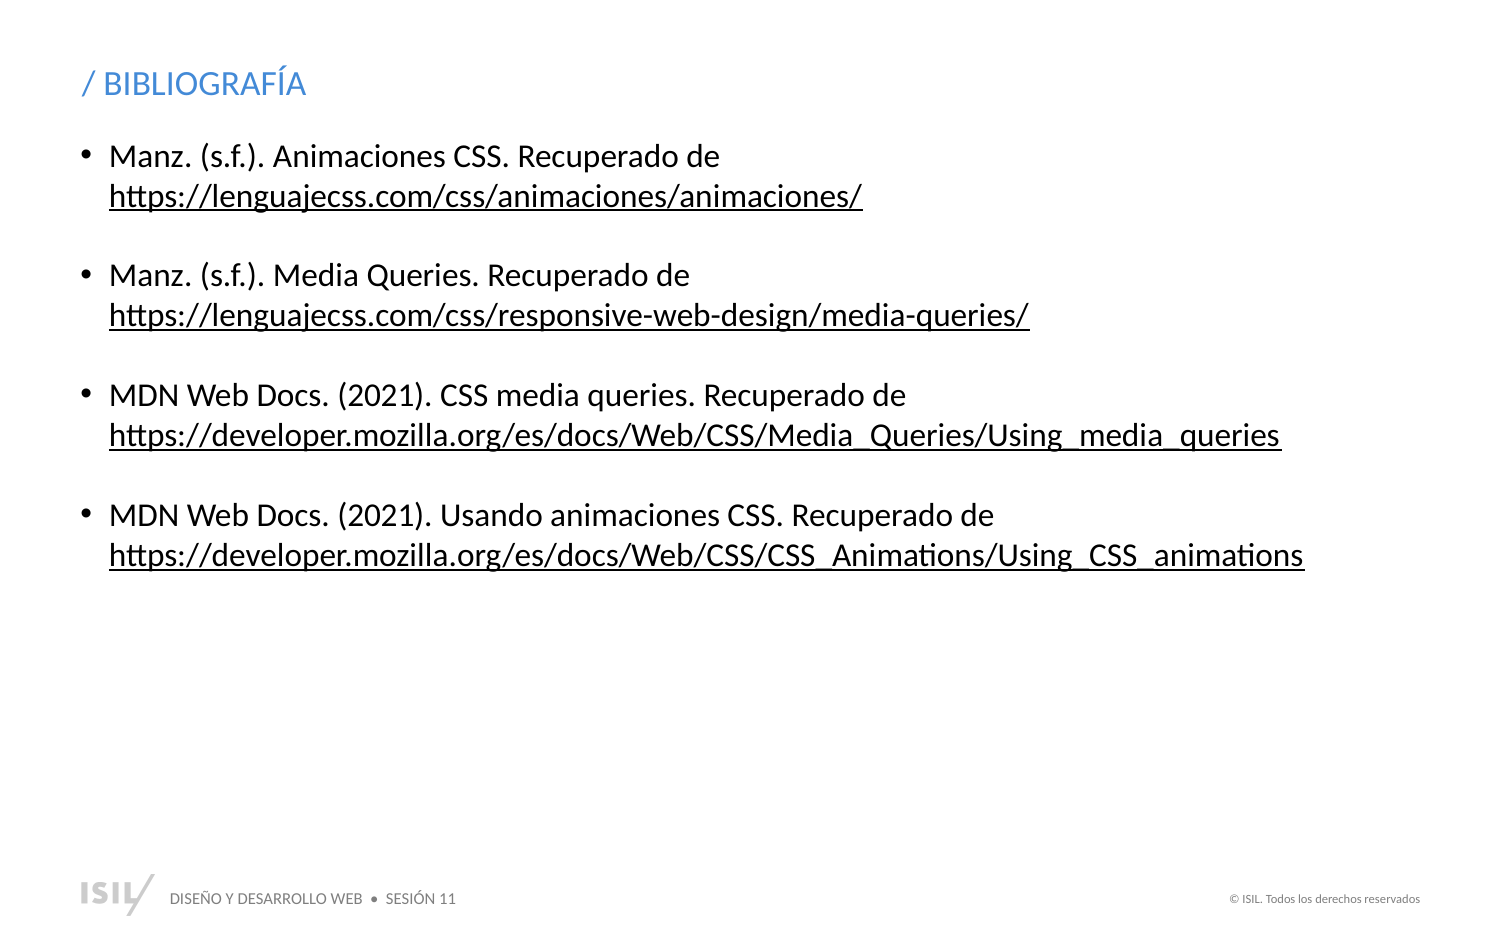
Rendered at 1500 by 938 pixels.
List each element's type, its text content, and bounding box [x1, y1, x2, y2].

text_box Manz. (s.f.). Animaciones CSS. Recuperado de https://lenguajecss.com/css/animaciones/animaciones/ Manz. (s.f.). Media Queries. Recuperado de https://lenguajecss.com/css/responsive-web-design/media-queries/ MDN Web Docs. (2021). CSS media queries. Recuperado de https://developer.mozilla.org/es/docs/Web/CSS/Media_Queries/Using_media_queries MDN Web Docs. (2021). Usando animaciones CSS. Recuperado de https://developer.mozilla.org/es/docs/Web/CSS/CSS_Animations/Using_CSS_animations [65, 118, 1429, 850]
text_box / BIBLIOGRAFÍA [66, 52, 1249, 111]
